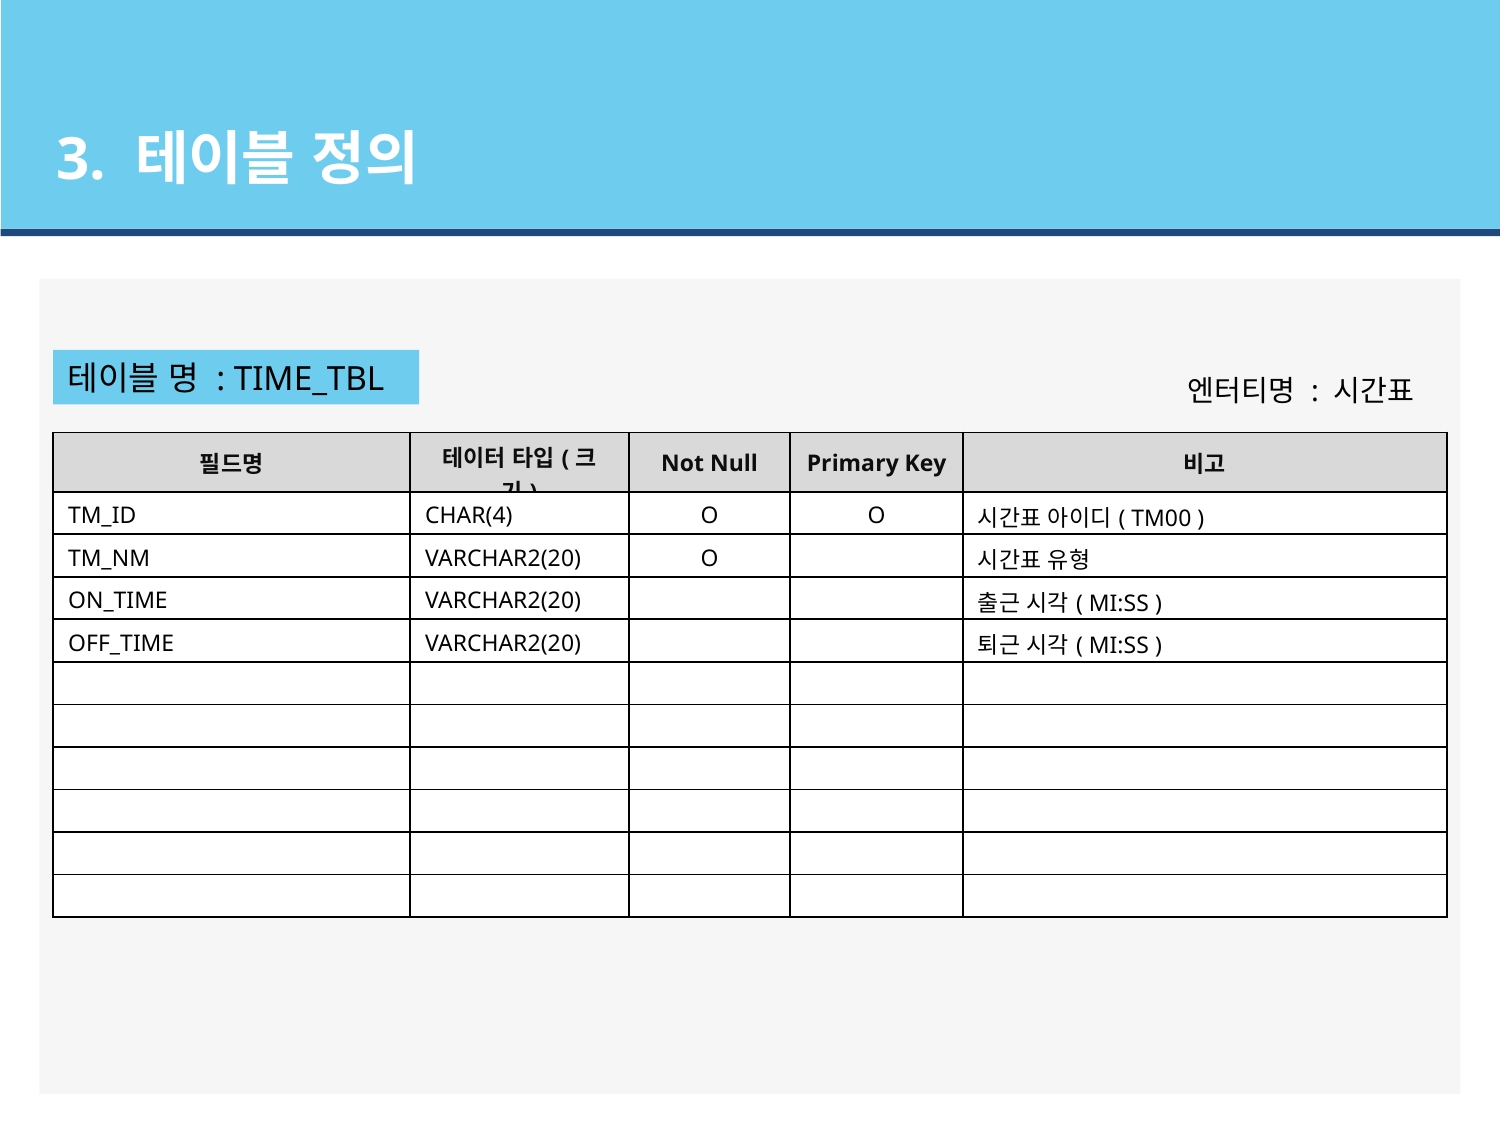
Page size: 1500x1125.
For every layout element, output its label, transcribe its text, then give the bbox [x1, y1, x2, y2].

table_header Not Null [630, 433, 789, 491]
table_cell [964, 705, 1446, 746]
table_cell [411, 790, 628, 831]
table_cell [411, 748, 628, 789]
table_cell O [791, 493, 962, 533]
table_cell [630, 578, 789, 618]
table_cell CHAR(4) [411, 493, 628, 533]
table_cell [964, 748, 1446, 789]
table_cell 퇴근 시각( MI:SS ) [964, 620, 1446, 661]
table_cell [791, 535, 962, 576]
table_header Primary Key [791, 433, 962, 491]
table_cell [630, 705, 789, 746]
table_cell VARCHAR2(20) [411, 578, 628, 618]
table_cell [630, 875, 789, 916]
table_cell [630, 790, 789, 831]
table_cell VARCHAR2(20) [411, 535, 628, 576]
text_box [37, 277, 1463, 1096]
text_box 엔터티명 : 시간표 [1161, 371, 1449, 407]
table_cell [964, 833, 1446, 874]
table_cell [54, 705, 409, 746]
table_cell [791, 875, 962, 916]
table_cell [54, 663, 409, 704]
table_cell TM_NM [54, 535, 409, 576]
table_header 테이터 타입(크기) [411, 433, 628, 491]
table_cell OFF_TIME [54, 620, 409, 661]
table_cell [54, 833, 409, 874]
table_cell [411, 663, 628, 704]
table_cell [964, 875, 1446, 916]
table_header 필드명 [54, 433, 409, 491]
table_cell ON_TIME [54, 578, 409, 618]
text_box 테이블 명 : TIME_TBL [53, 349, 420, 405]
table_cell [791, 705, 962, 746]
table_cell [964, 790, 1446, 831]
table_cell [54, 790, 409, 831]
table_cell [411, 833, 628, 874]
table_cell [791, 833, 962, 874]
table_cell [791, 578, 962, 618]
table_cell [630, 833, 789, 874]
table_cell 출근 시각( MI:SS ) [964, 578, 1446, 618]
table_cell VARCHAR2(20) [411, 620, 628, 661]
table_cell [630, 663, 789, 704]
table_cell [54, 875, 409, 916]
table_cell [791, 790, 962, 831]
table_cell [791, 620, 962, 661]
table_cell [791, 663, 962, 704]
table_cell [411, 875, 628, 916]
table_header 비고 [964, 433, 1446, 491]
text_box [0, 0, 1500, 237]
table_cell [54, 748, 409, 789]
table_cell 시간표 유형 [964, 535, 1446, 576]
table_cell O [630, 535, 789, 576]
table_cell [791, 748, 962, 789]
table_cell [411, 705, 628, 746]
table_cell O [630, 493, 789, 533]
table_cell 시간표 아이디( TM00 ) [964, 493, 1446, 533]
table_cell TM_ID [54, 493, 409, 533]
table_cell [630, 748, 789, 789]
table_cell [964, 663, 1446, 704]
table_cell [630, 620, 789, 661]
